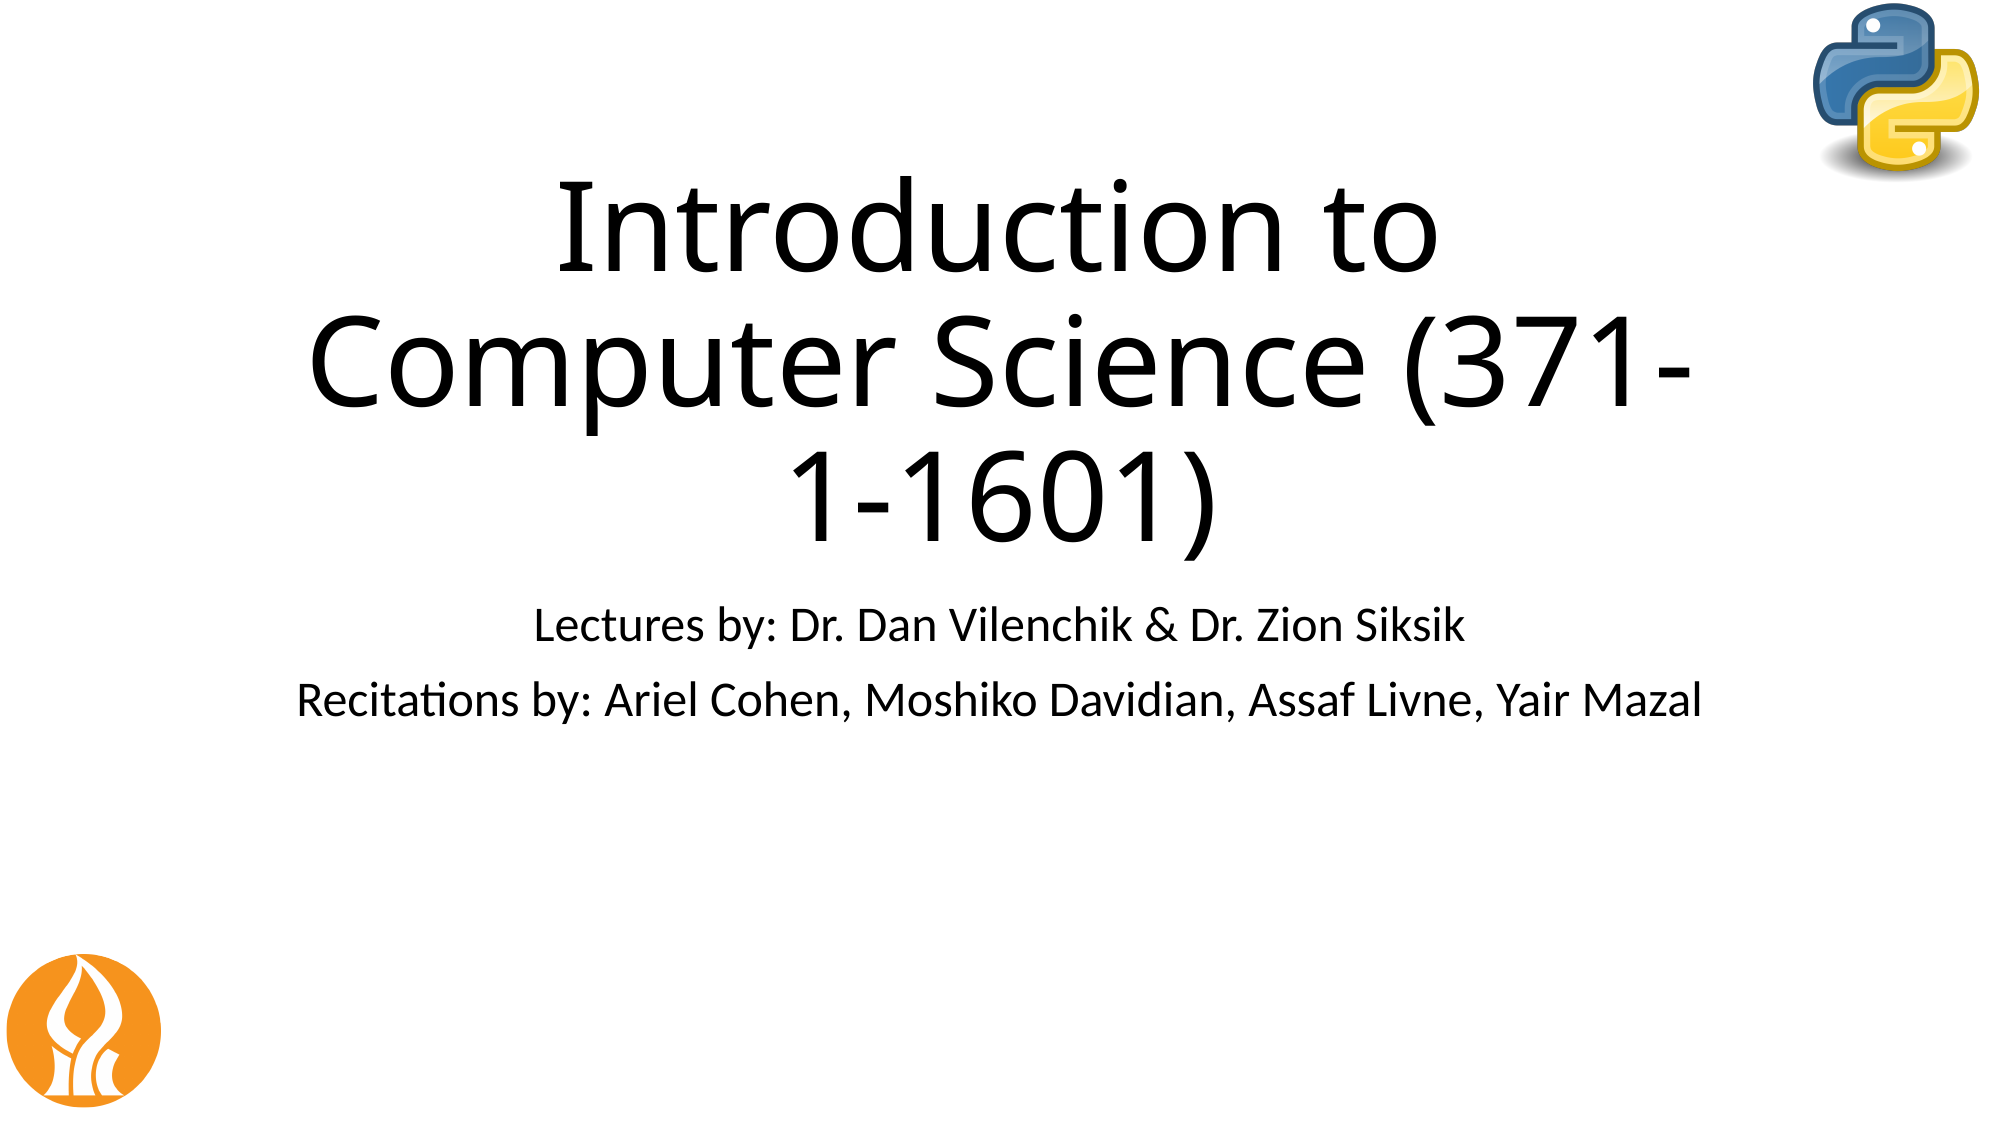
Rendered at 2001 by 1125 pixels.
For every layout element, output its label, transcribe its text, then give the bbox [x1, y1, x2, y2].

subtitle Lectures by: Dr. Dan Vilenchik & Dr. Zion Siksik Recitations by: Ariel Cohen, Moshiko Davidian, Assaf Livne, Yair Mazal [249, 590, 1750, 863]
picture [1802, 0, 1990, 187]
title Introduction to Computer Science (371-1-1601) [249, 184, 1750, 576]
picture [1, 948, 165, 1111]
